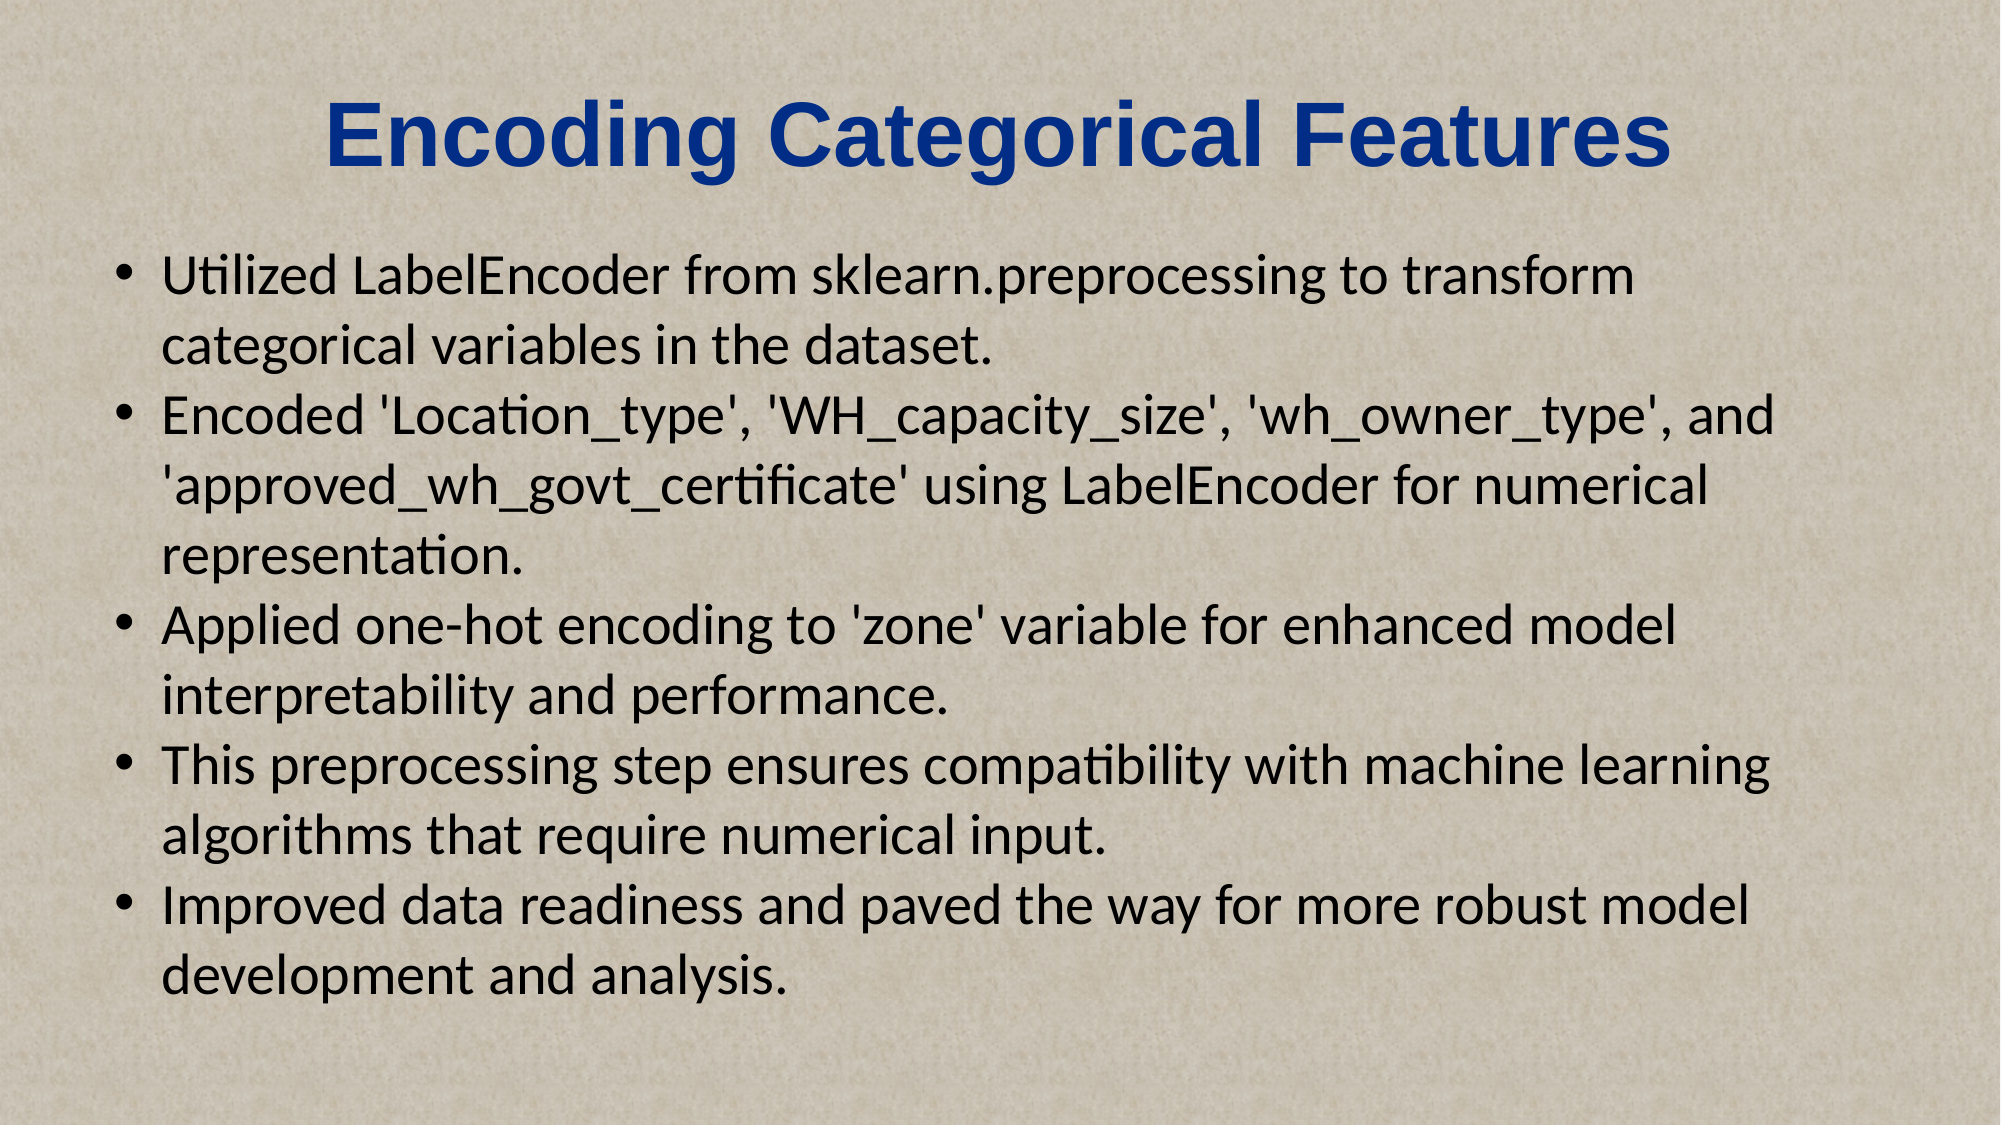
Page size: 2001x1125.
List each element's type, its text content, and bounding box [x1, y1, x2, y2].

picture [0, 0, 2001, 1125]
text_box Utilized LabelEncoder from sklearn.preprocessing to transform categorical variables in the dataset. Encoded 'Location_type', 'WH_capacity_size', 'wh_owner_type', and 'approved_wh_govt_certificate' using LabelEncoder for numerical representation. Applied one-hot encoding to 'zone' variable for enhanced model interpretability and performance. This preprocessing step ensures compatibility with machine learning algorithms that require numerical input. Improved data readiness and paved the way for more robust model development and analysis. [99, 228, 1900, 1070]
title Encoding Categorical Features [99, 44, 1901, 216]
